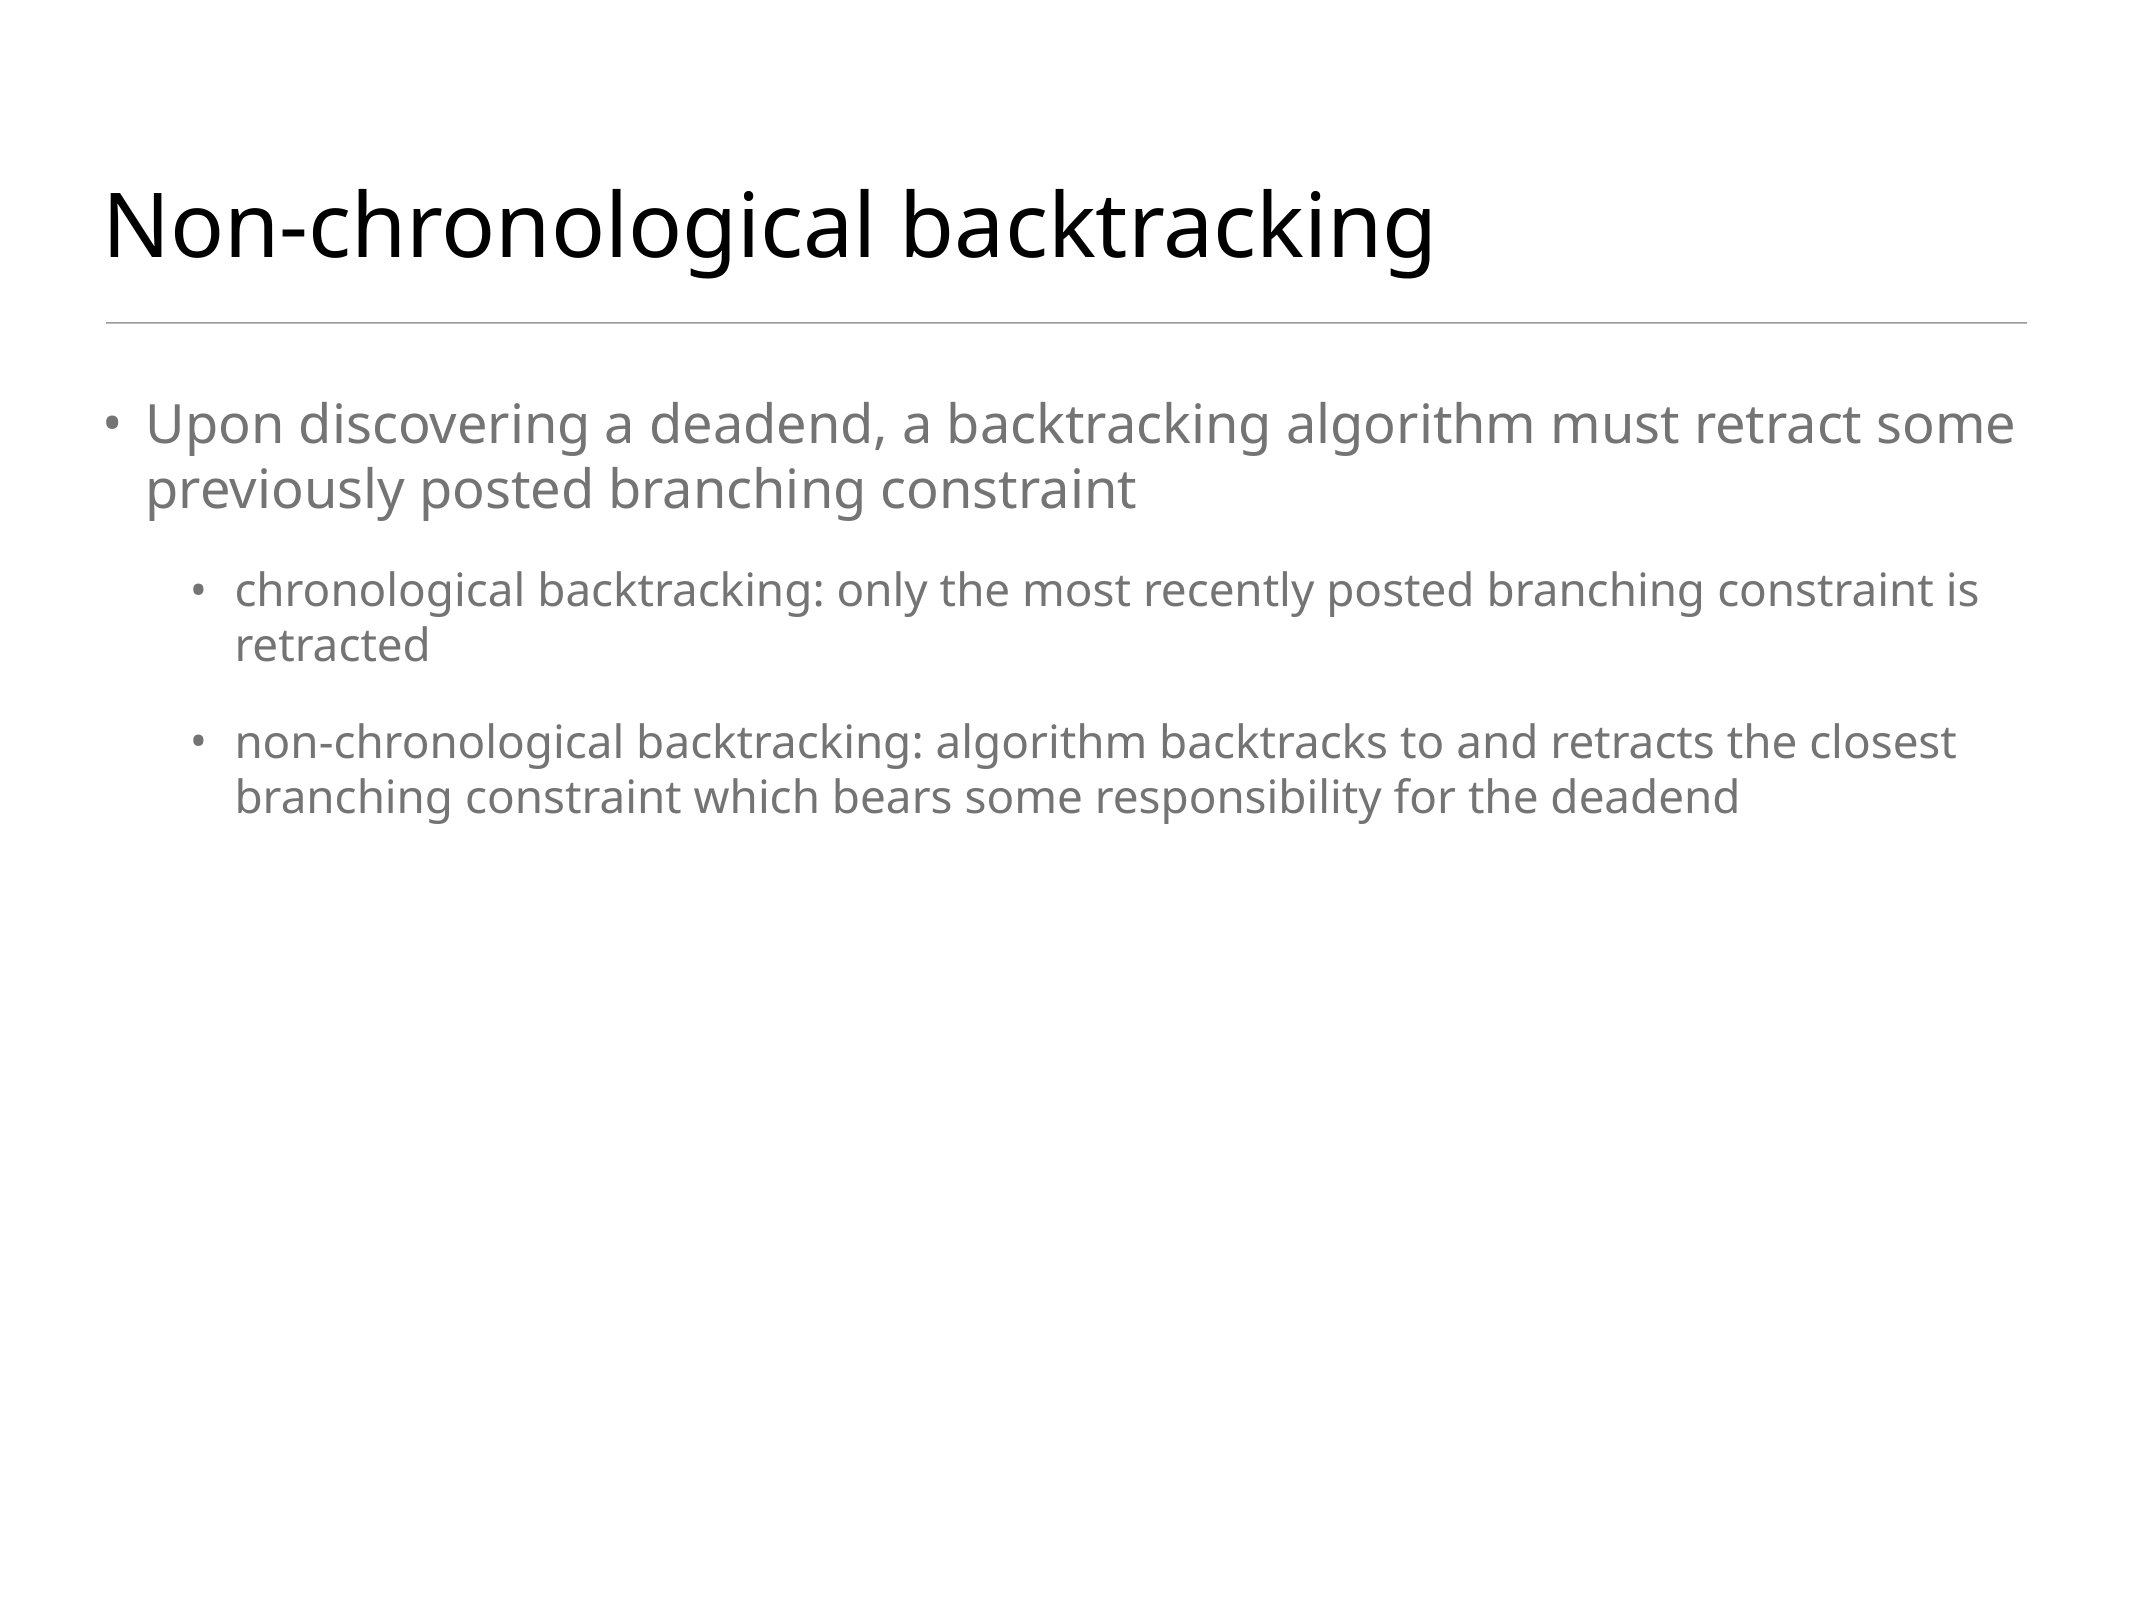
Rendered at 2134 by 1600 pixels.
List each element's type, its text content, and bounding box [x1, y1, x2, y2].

list Upon discovering a deadend, a backtracking algorithm must retract some previously posted branching constraint chronological backtracking: only the most recently posted branching constraint is retracted non-chronological backtracking: algorithm backtracks to and retracts the closest branching constraint which bears some responsibility for the deadend [93, 380, 2040, 1459]
title Non-chronological backtracking [93, 54, 2040, 284]
